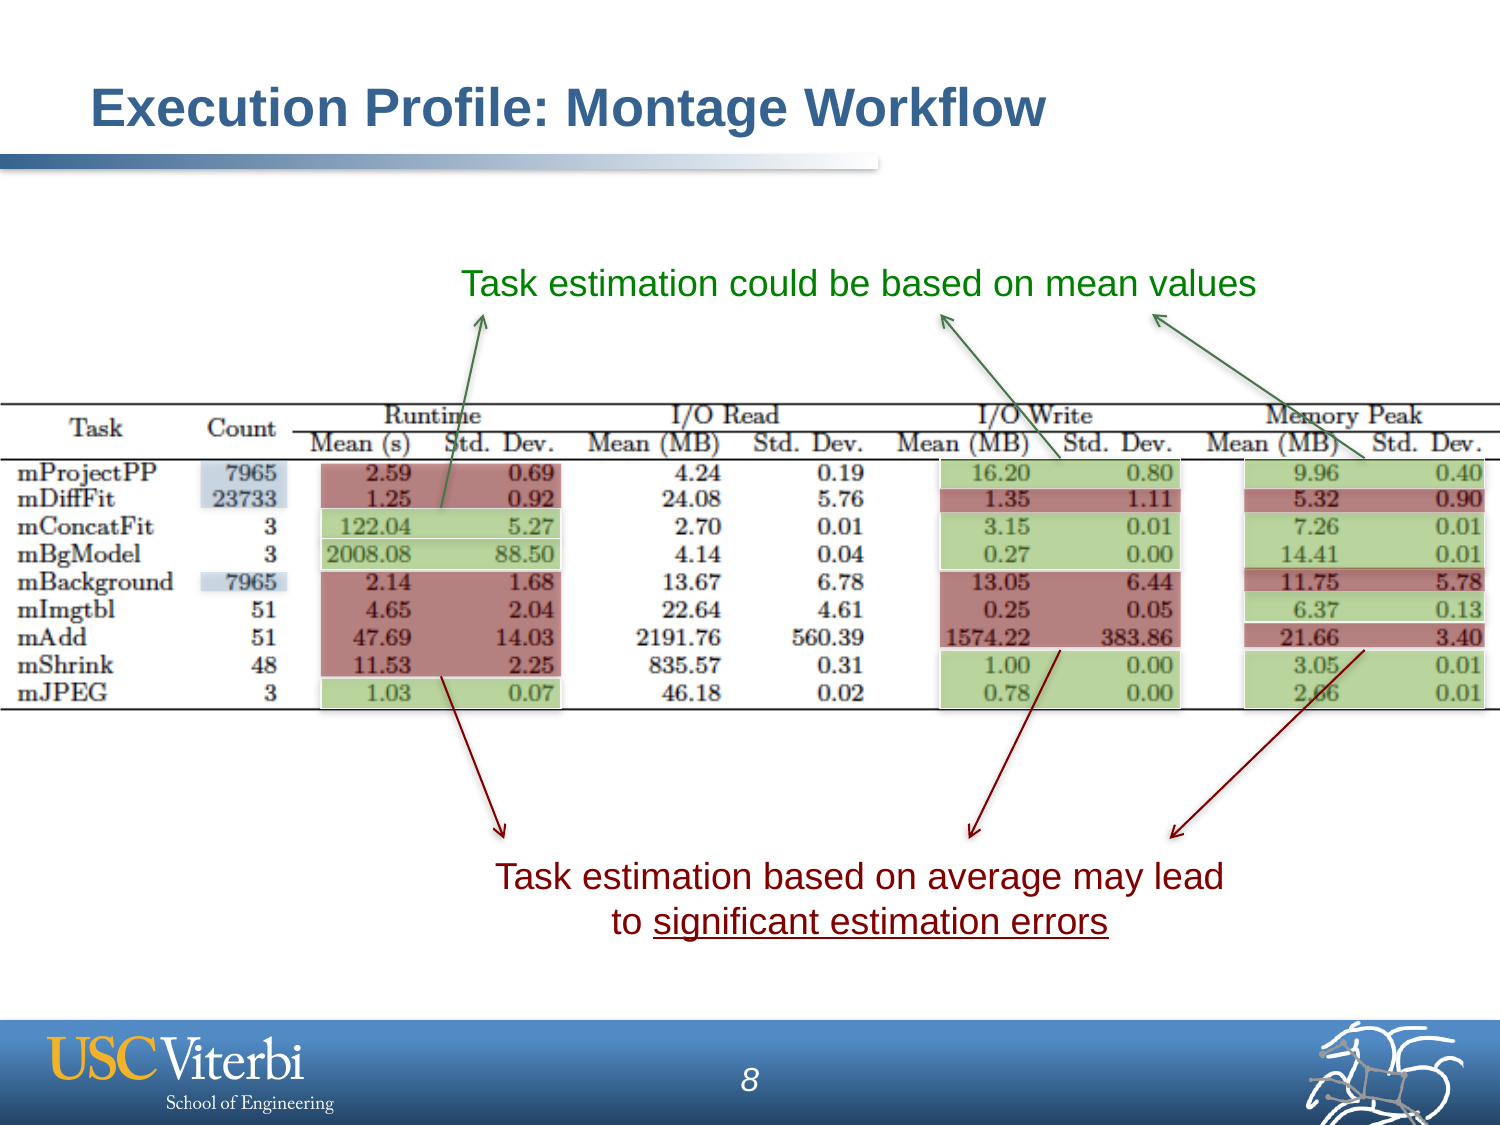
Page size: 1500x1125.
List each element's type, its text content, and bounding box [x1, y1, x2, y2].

text_box Task estimation could be based on mean values [445, 251, 1273, 312]
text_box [1172, 646, 1362, 843]
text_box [928, 325, 1073, 447]
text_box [391, 725, 555, 790]
text_box Task estimation based on average may lead to significant estimation errors [479, 844, 1240, 950]
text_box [1186, 279, 1331, 493]
title Execution Profile: Montage Workflow [75, 45, 1425, 165]
picture [47, 1036, 334, 1114]
picture [0, 374, 1500, 732]
picture [1306, 1020, 1464, 1125]
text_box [364, 389, 560, 433]
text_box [919, 698, 1110, 791]
